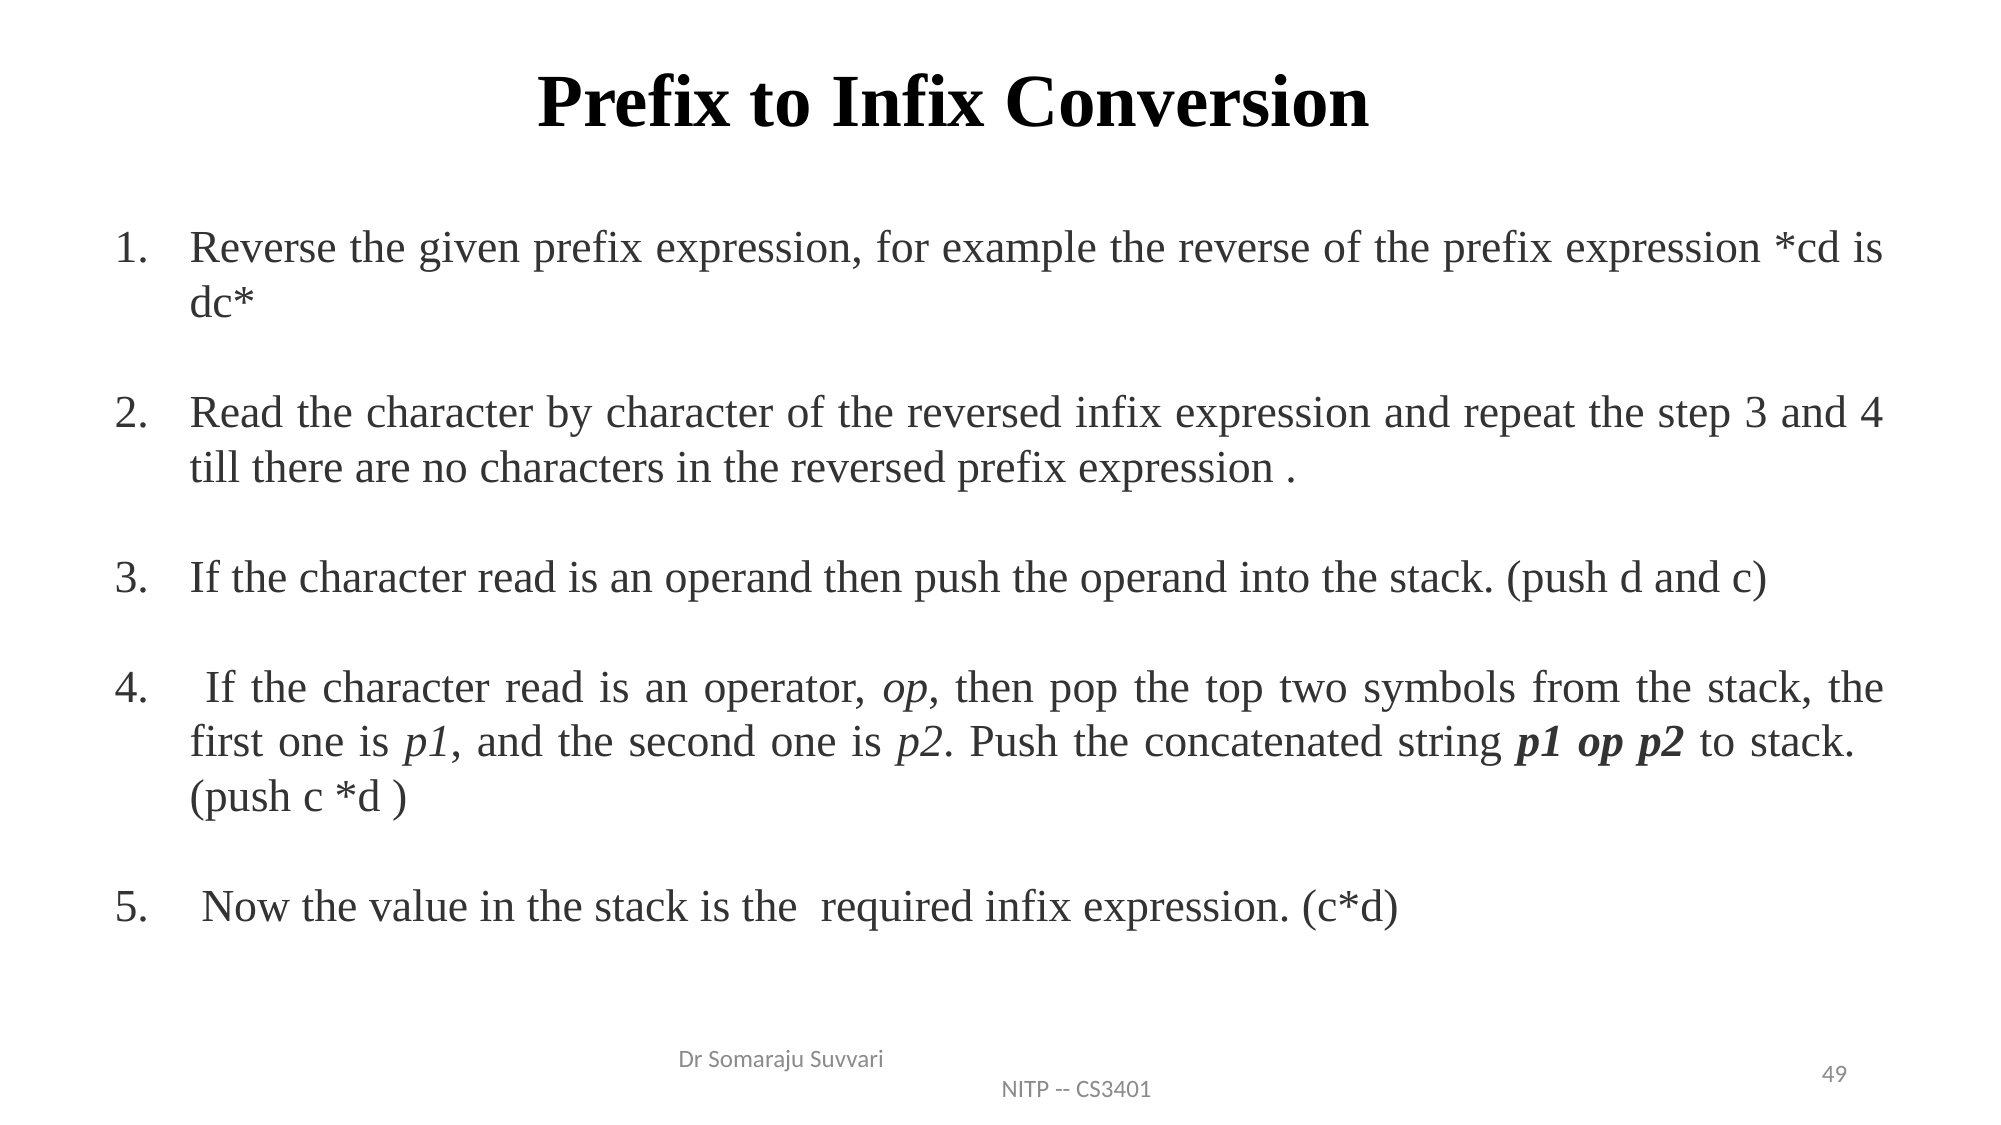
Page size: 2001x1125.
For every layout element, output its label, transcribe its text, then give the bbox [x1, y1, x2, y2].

slide_number 49 [1412, 1042, 1863, 1103]
footer Dr Somaraju Suvvari NITP -- CS3401 [662, 1042, 1338, 1103]
text_box Reverse the given prefix expression, for example the reverse of the prefix expression *cd is dc* Read the character by character of the reversed infix expression and repeat the step 3 and 4 till there are no characters in the reversed prefix expression . If the character read is an operand then push the operand into the stack. (push d and c) If the character read is an operator, op, then pop the top two symbols from the stack, the first one is p1, and the second one is p2. Push the concatenated string p1 op p2 to stack. (push c *d ) Now the value in the stack is the required infix expression. (c*d) [99, 208, 1900, 939]
title Prefix to Infix Conversion [397, 50, 1511, 155]
